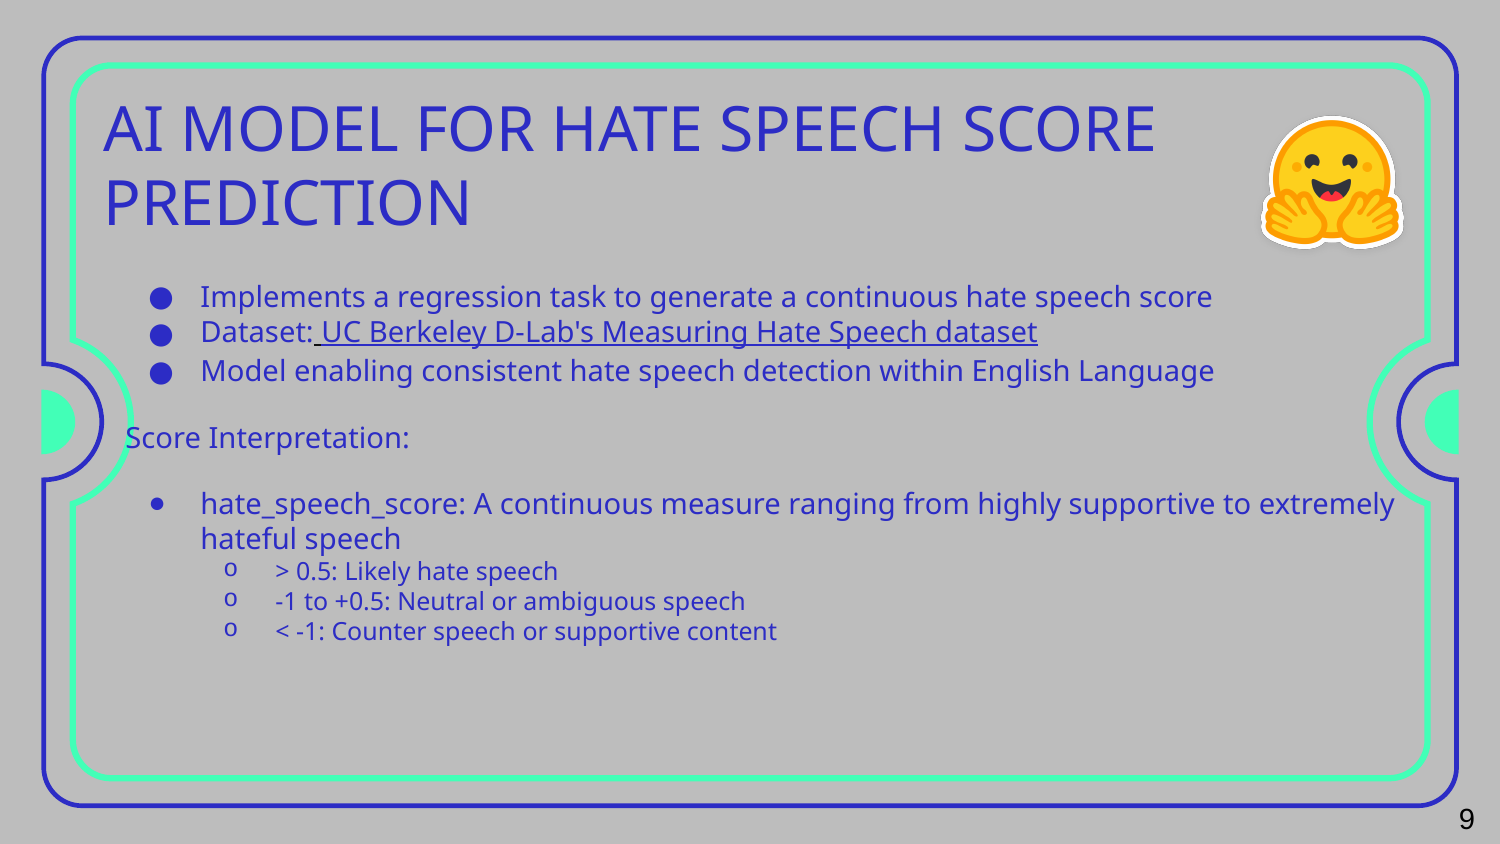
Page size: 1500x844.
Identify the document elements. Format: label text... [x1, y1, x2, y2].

title AI MODEL FOR HATE SPEECH SCORE PREDICTION [88, 73, 1404, 228]
text_box 9 [1444, 793, 1491, 843]
list Implements a regression task to generate a continuous hate speech score Dataset: UC Berkeley D-Lab's Measuring Hate Speech dataset Model enabling consistent hate speech detection within English Language Score Interpretation: hate_speech_score: A continuous measure ranging from highly supportive to extremely hateful speech > 0.5: Likely hate speech -1 to +0.5: Neutral or ambiguous speech < -1: Counter speech or supportive content [110, 227, 1487, 754]
picture [1243, 93, 1422, 272]
